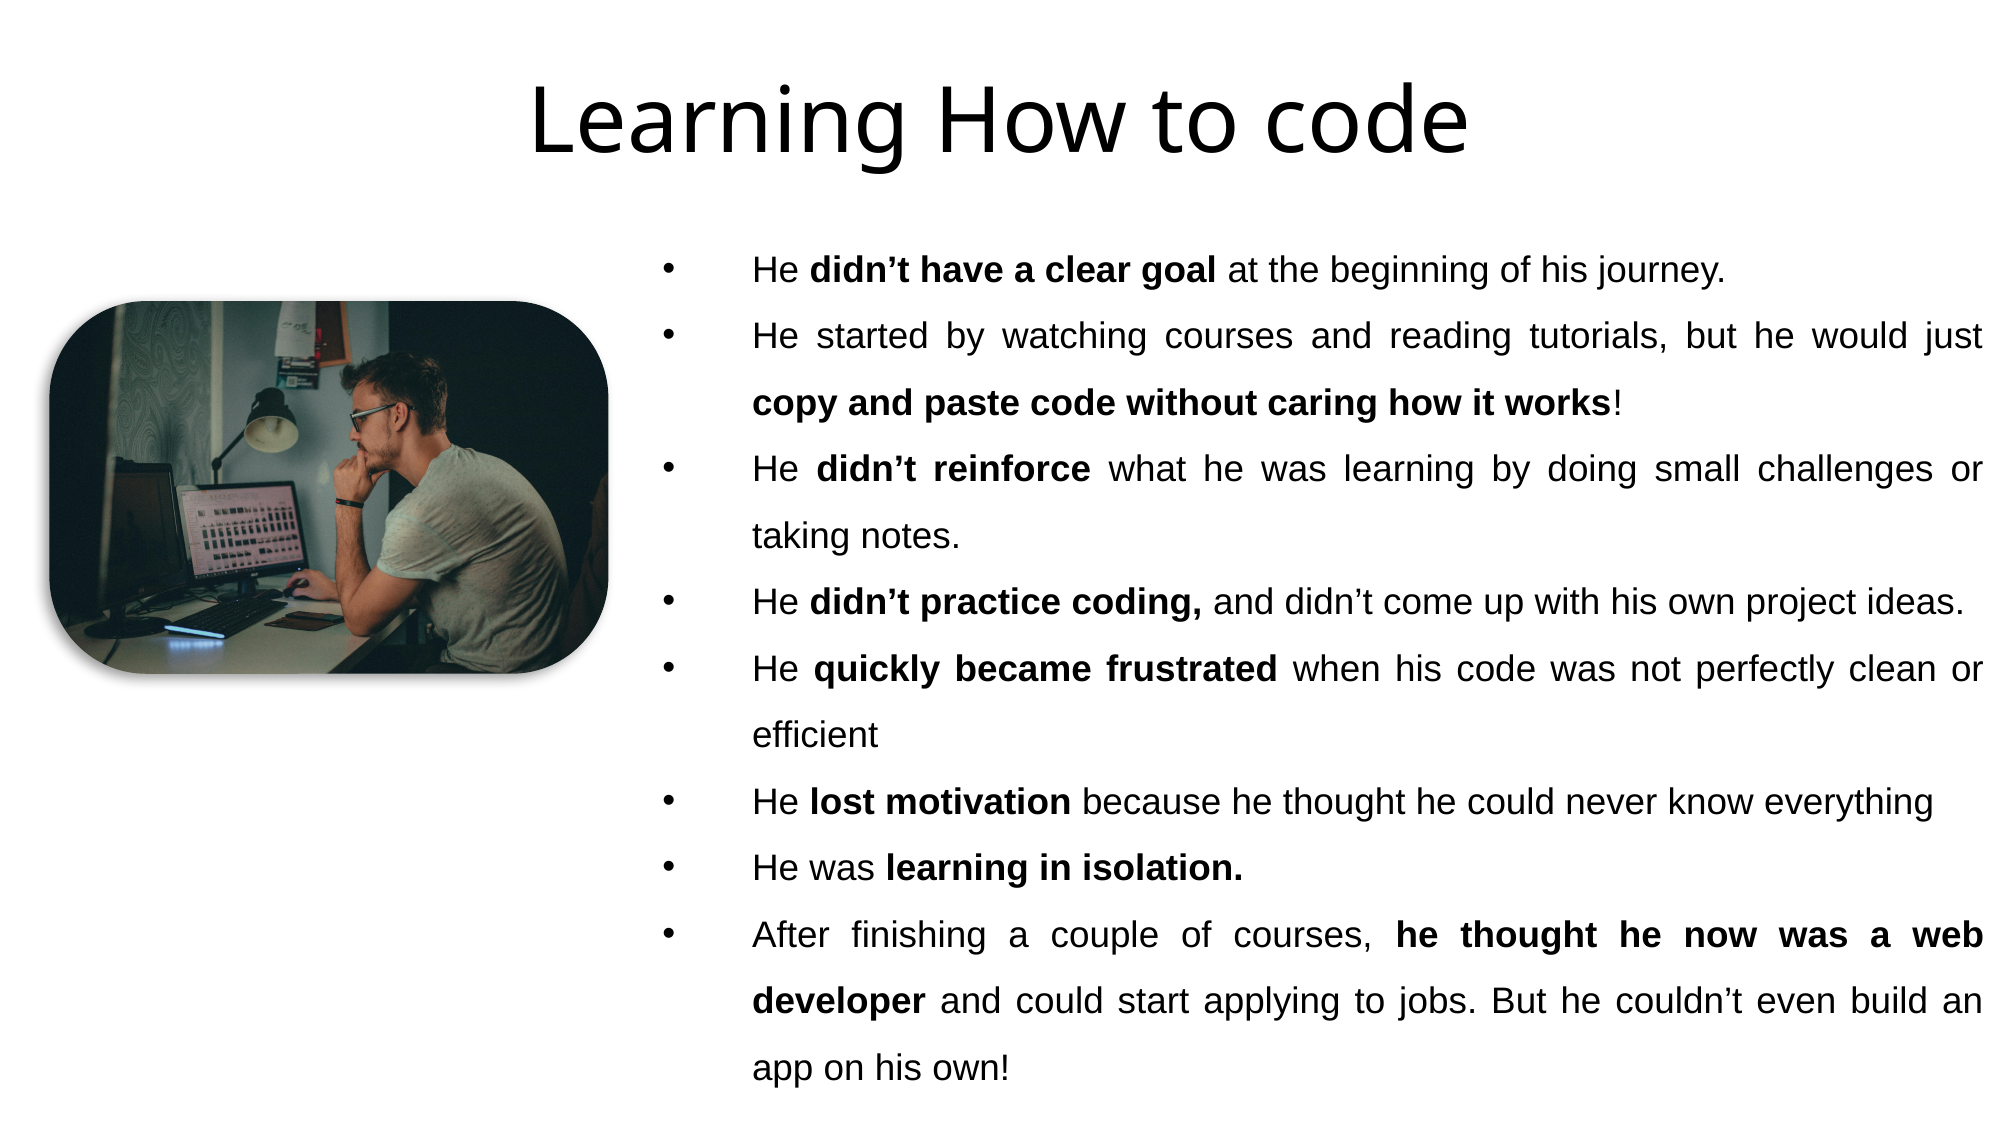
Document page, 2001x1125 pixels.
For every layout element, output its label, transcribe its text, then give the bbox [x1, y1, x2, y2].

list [49, 301, 609, 674]
title Learning How to code [137, 59, 1863, 186]
text_box He didn’t have a clear goal at the beginning of his journey. He started by watching courses and reading tutorials, but he would just copy and paste code without caring how it works! He didn’t reinforce what he was learning by doing small challenges or taking notes. He didn’t practice coding, and didn’t come up with his own project ideas. He quickly became frustrated when his code was not perfectly clean or efficient He lost motivation because he thought he could never know everything He was learning in isolation. After finishing a couple of courses, he thought he now was a web developer and could start applying to jobs. But he couldn’t even build an app on his own! [647, 185, 2000, 1125]
